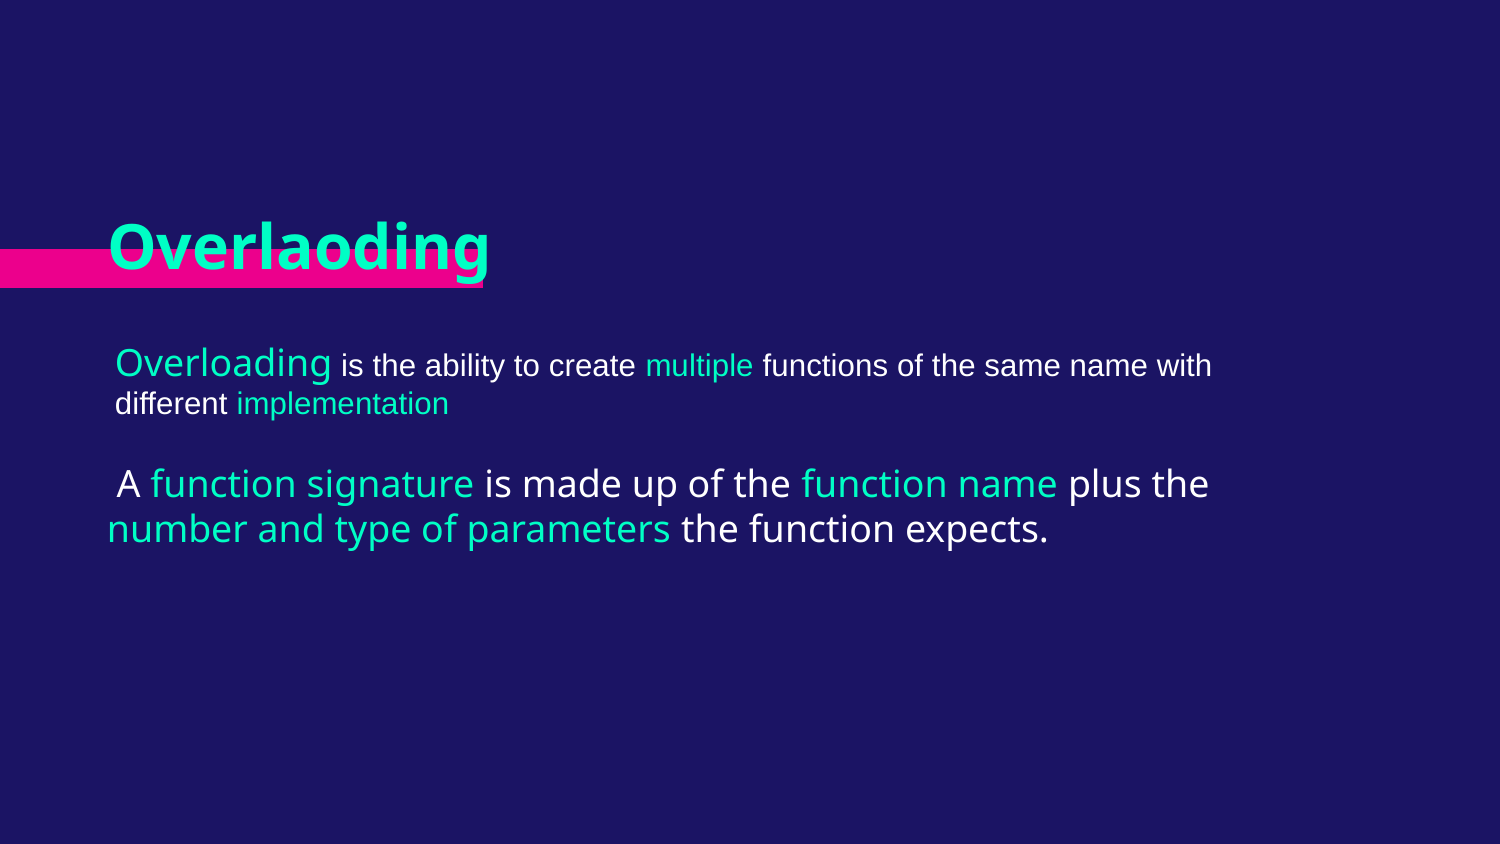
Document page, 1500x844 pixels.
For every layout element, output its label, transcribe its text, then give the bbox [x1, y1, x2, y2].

list Overloading is the ability to create multiple functions of the same name with different implementation [99, 323, 1283, 446]
title Overlaoding [92, 191, 677, 302]
text_box A function signature is made up of the function name plus the number and type of parameters the function expects. [91, 445, 1263, 566]
